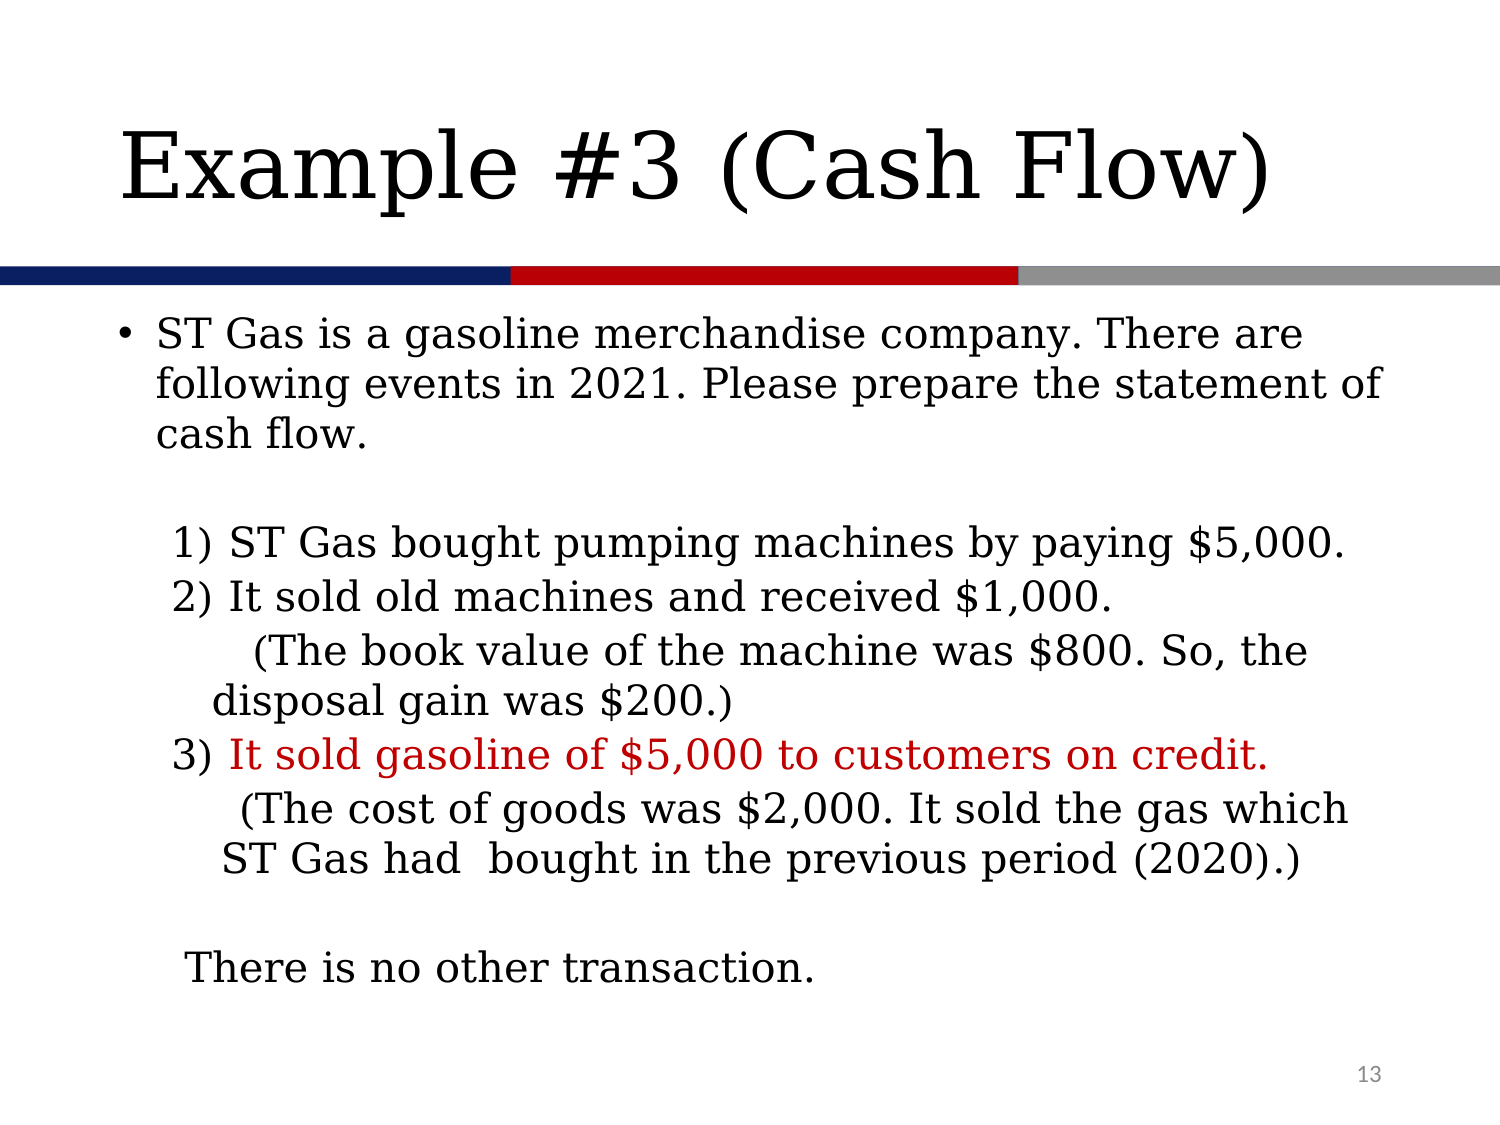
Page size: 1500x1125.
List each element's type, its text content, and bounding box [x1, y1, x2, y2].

title Example #3 (Cash Flow) [103, 59, 1451, 278]
list ST Gas is a gasoline merchandise company. There are following events in 2021. Please prepare the statement of cash flow. 1) ST Gas bought pumping machines by paying $5,000. 2) It sold old machines and received $1,000. (The book value of the machine was $800. So, the disposal gain was $200.) 3) It sold gasoline of $5,000 to customers on credit. (The cost of goods was $2,000. It sold the gas which ST Gas had bought in the previous period (2020).) There is no other transaction. [103, 299, 1428, 1014]
slide_number 13 [1059, 1042, 1397, 1103]
